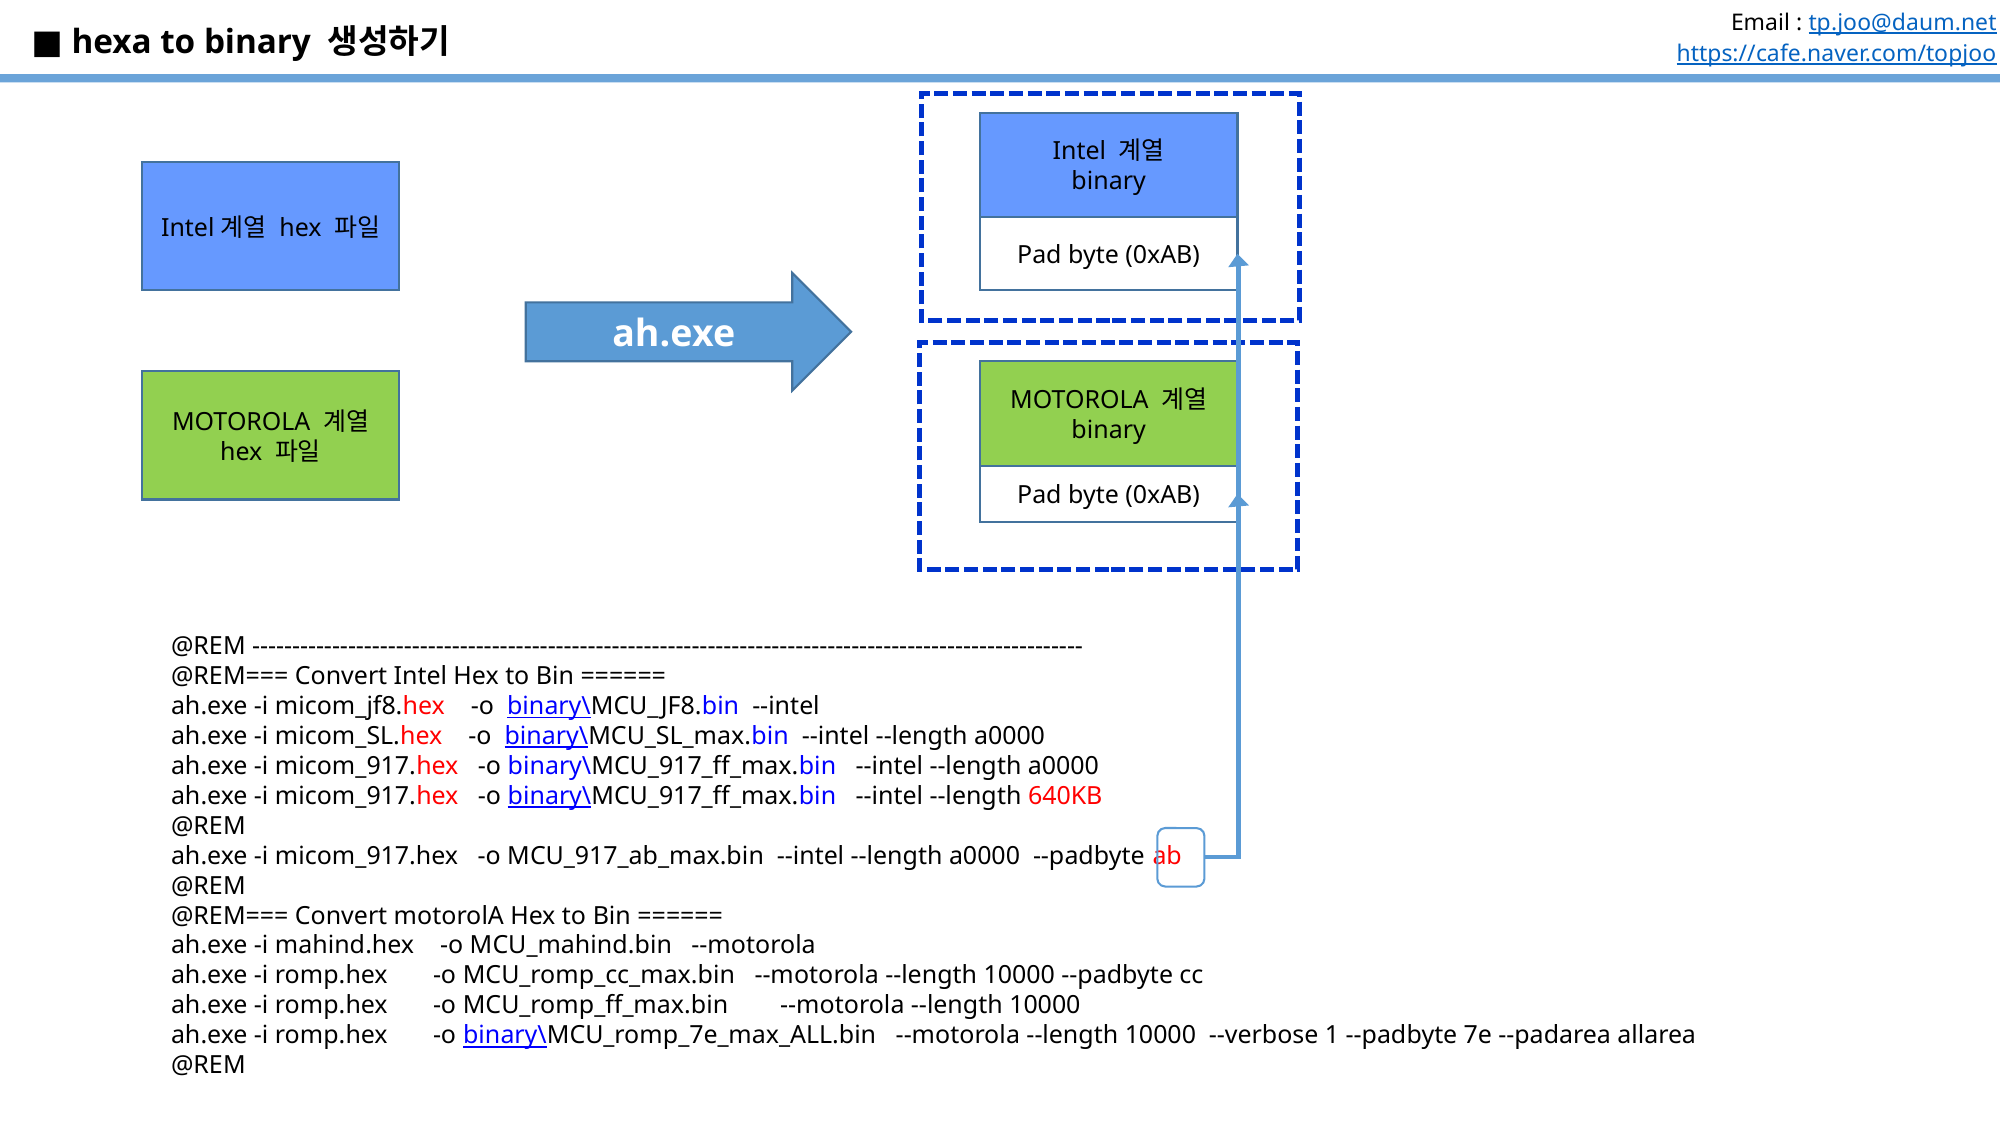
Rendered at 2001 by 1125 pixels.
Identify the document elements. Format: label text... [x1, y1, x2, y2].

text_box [979, 112, 1238, 291]
text_box [920, 92, 1300, 322]
text_box [1241, 342, 1299, 571]
text_box MOTOROLA 계열 hex 파일 [141, 370, 400, 501]
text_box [1204, 253, 1238, 493]
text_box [1204, 493, 1238, 858]
text_box ah.exe [524, 270, 853, 394]
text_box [979, 361, 1204, 522]
text_box [1156, 826, 1206, 888]
text_box ■ hexa to binary 생성하기 [16, 12, 852, 68]
text_box Intel계열 hex 파일 [141, 161, 400, 291]
text_box [919, 342, 1204, 571]
text_box @REM -------------------------------------------------------------------------------------------------------- @REM=== Convert Intel Hex to Bin ====== ah.exe -i micom_jf8.hex -o binary\MCU_JF8.bin --intel ah.exe -i micom_SL.hex -o binary\MCU_SL_max.bin --intel --length a0000 ah.exe -i micom_917.hex -o binary\MCU_917_ff_max.bin --intel --length a0000 ah.exe -i micom_917.hex -o binary\MCU_917_ff_max.bin --intel --length 640KB @REM ah.exe -i micom_917.hex -o MCU_917_ab_max.bin --intel --length a0000 --padbyte ab @REM @REM=== Convert motorolA Hex to Bin ====== ah.exe -i mahind.hex -o MCU_mahind.bin --motorola ah.exe -i romp.hex -o MCU_romp_cc_max.bin --motorola --length 10000 --padbyte cc ah.exe -i romp.hex -o MCU_romp_ff_max.bin --motorola --length 10000 ah.exe -i romp.hex -o binary\MCU_romp_7e_max_ALL.bin --motorola --length 10000 --verbose 1 --padbyte 7e --padarea allarea @REM [156, 622, 1835, 1087]
